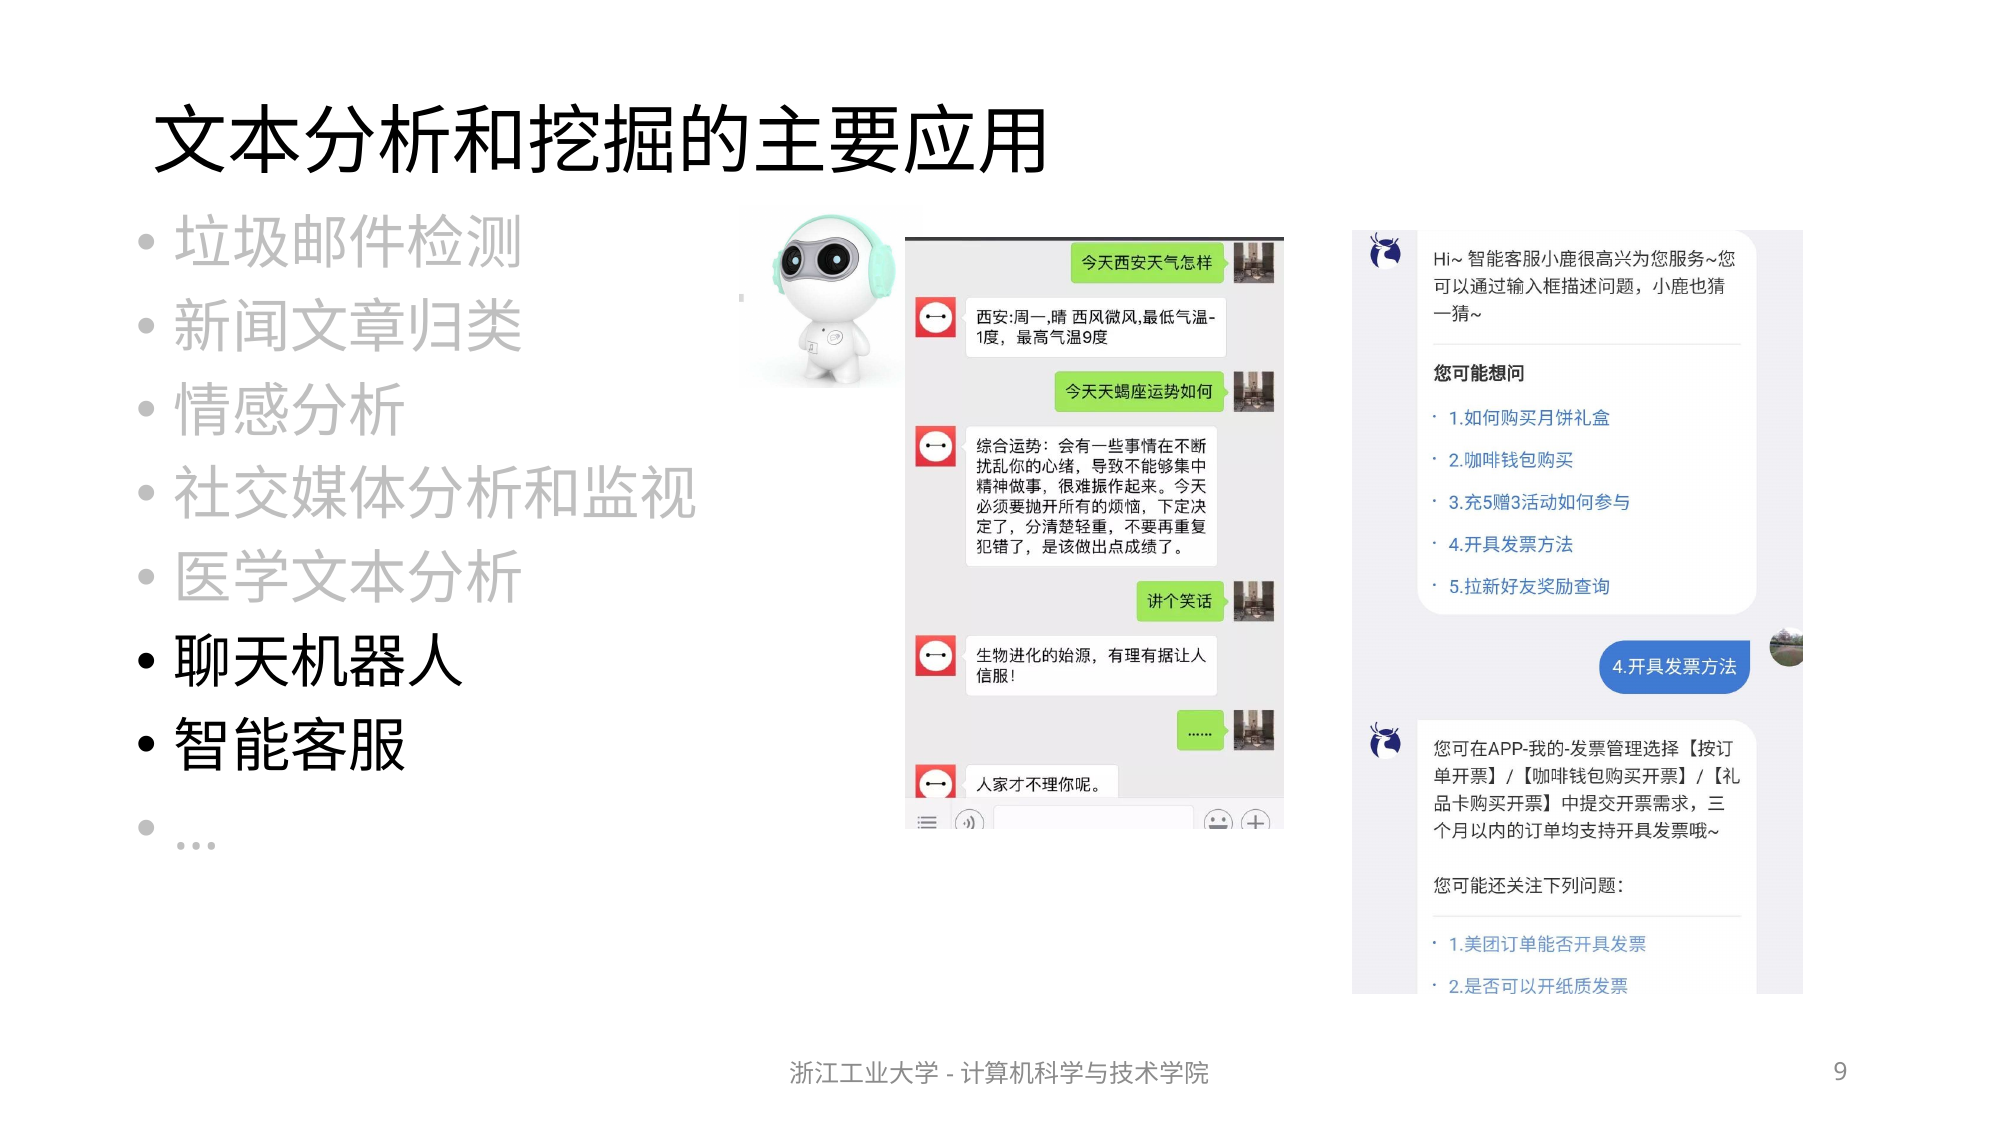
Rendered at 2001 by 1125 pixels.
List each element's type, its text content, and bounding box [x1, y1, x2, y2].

picture [1352, 230, 1803, 994]
picture [739, 205, 1284, 830]
title 文本分析和挖掘的主要应用 [137, 59, 1863, 227]
footer 浙江工业大学-计算机科学与技术学院 [662, 1042, 1338, 1103]
slide_number 9 [1412, 1042, 1863, 1103]
list 垃圾邮件检测 新闻文章归类 情感分析 社交媒体分析和监视 医学文本分析 聊天机器人 智能客服 … [121, 205, 1847, 920]
